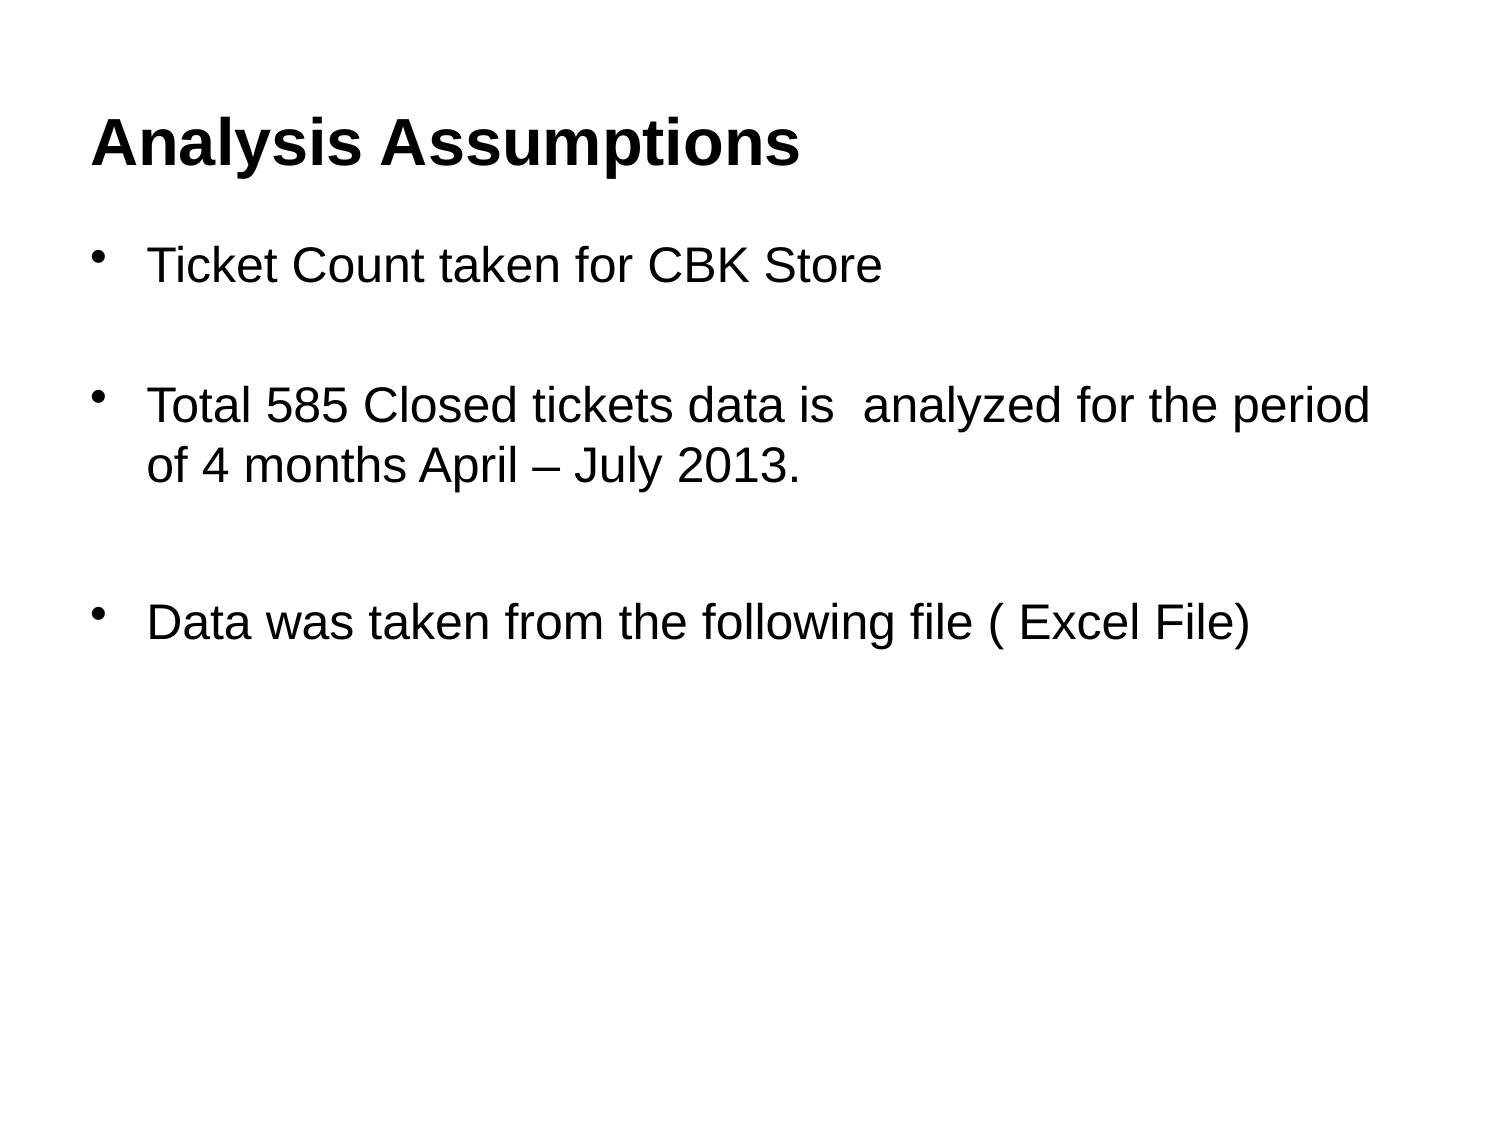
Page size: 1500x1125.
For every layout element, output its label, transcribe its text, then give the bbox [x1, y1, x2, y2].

title Analysis Assumptions [74, 44, 1426, 224]
list Ticket Count taken for CBK Store Total 585 Closed tickets data is analyzed for the period of 4 months April – July 2013. Data was taken from the following file ( Excel File) [74, 224, 1426, 1063]
